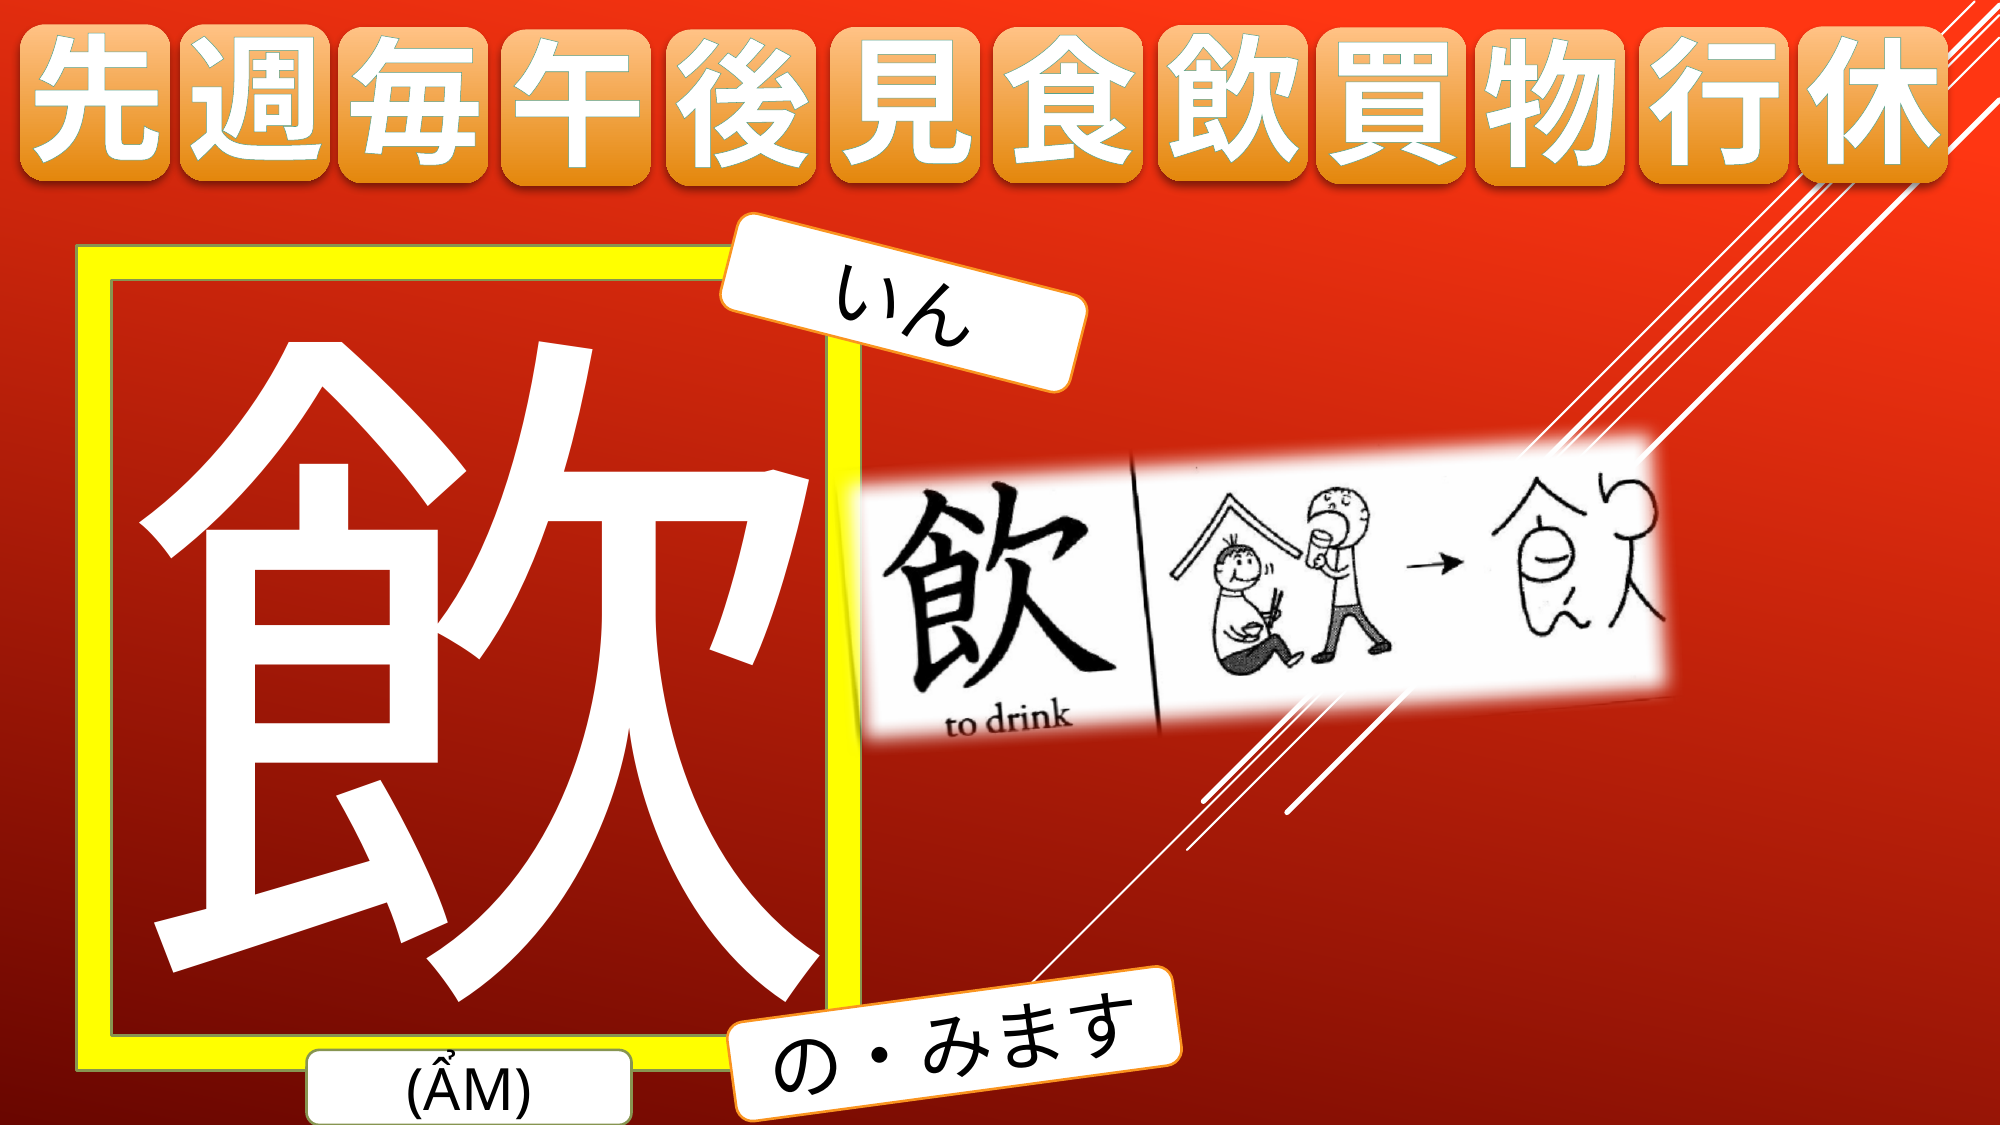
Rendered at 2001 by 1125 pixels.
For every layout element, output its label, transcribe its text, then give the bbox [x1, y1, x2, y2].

text_box 買 [1316, 27, 1467, 184]
text_box 休 [1797, 26, 1949, 183]
text_box 飲 [1157, 24, 1308, 182]
text_box 行 [1639, 27, 1790, 184]
text_box いん [719, 211, 1089, 394]
text_box 後 [666, 29, 817, 186]
text_box 先 [20, 24, 171, 181]
text_box 毎 [338, 26, 489, 184]
text_box 飲 [825, 336, 862, 1009]
text_box 午 [501, 29, 652, 186]
text_box 見 [830, 26, 981, 184]
text_box 飲 [75, 244, 731, 1072]
text_box 食 [993, 26, 1144, 184]
text_box (ẨM) [305, 1048, 633, 1125]
text_box 週 [179, 24, 330, 181]
text_box 物 [1474, 29, 1626, 186]
picture [836, 439, 1677, 732]
text_box の・みます [726, 965, 1183, 1123]
